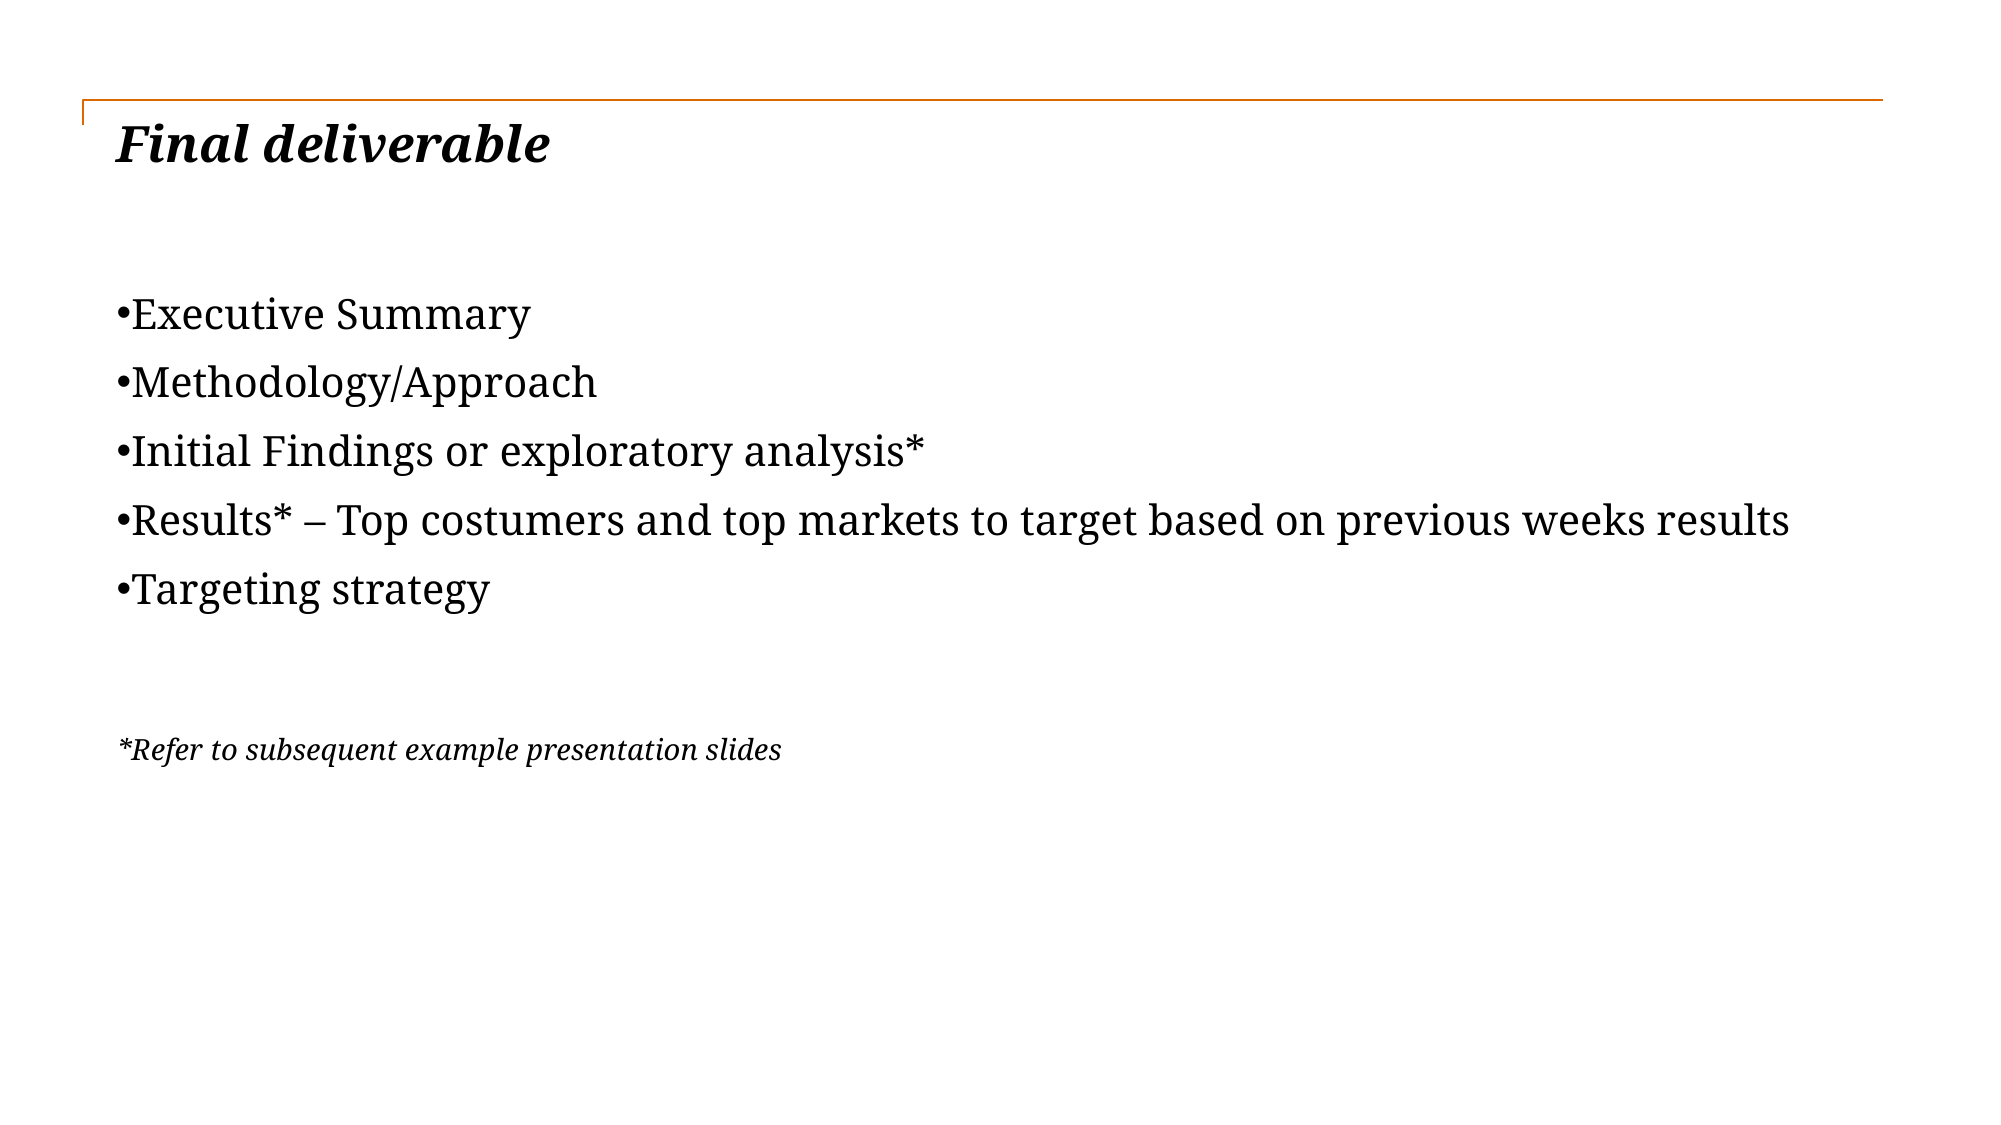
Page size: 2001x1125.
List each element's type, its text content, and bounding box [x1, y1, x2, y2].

list Executive Summary Methodology/Approach Initial Findings or exploratory analysis* Results* – Top costumers and top markets to target based on previous weeks results Targeting strategy *Refer to subsequent example presentation slides [116, 287, 1884, 1013]
title Final deliverable [116, 112, 1884, 263]
